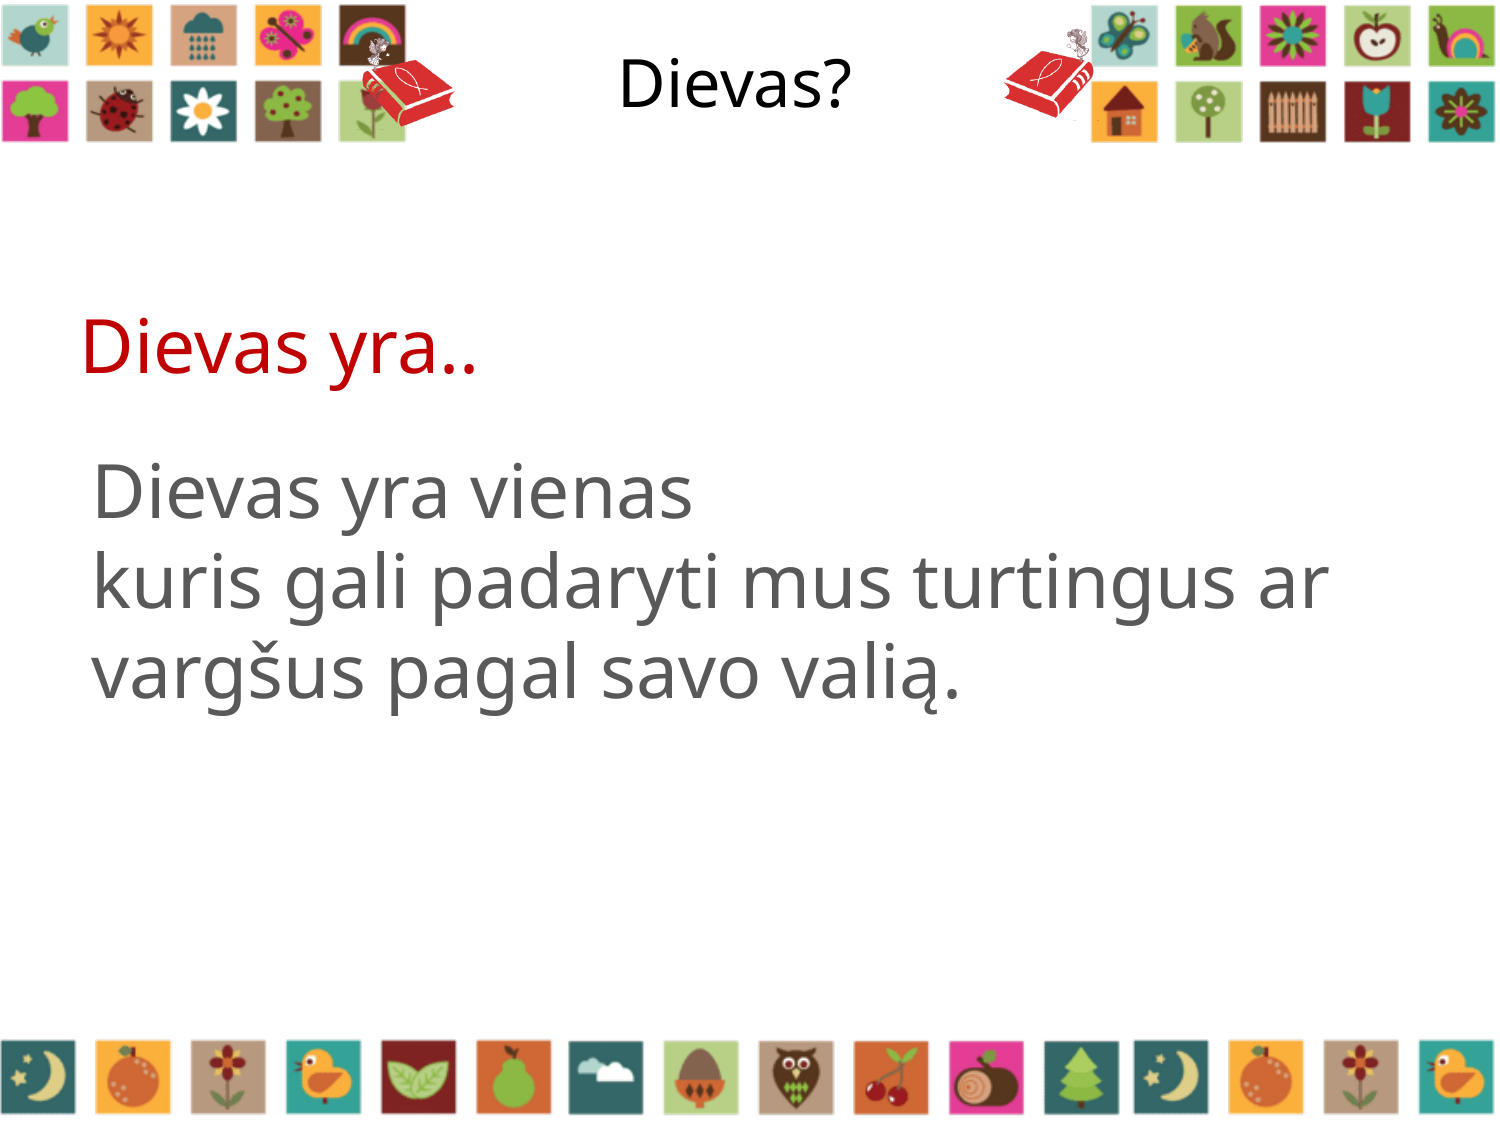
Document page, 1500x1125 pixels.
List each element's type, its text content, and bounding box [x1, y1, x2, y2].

text_box Dievas yra vienas kuris gali padaryti mus turtingus ar vargšus pagal savo valią. [76, 436, 1424, 722]
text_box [0, 1028, 1500, 1118]
picture [971, 3, 1500, 150]
picture [0, 3, 487, 150]
text_box Dievas yra.. [64, 290, 1412, 396]
text_box Dievas? [490, 33, 971, 129]
